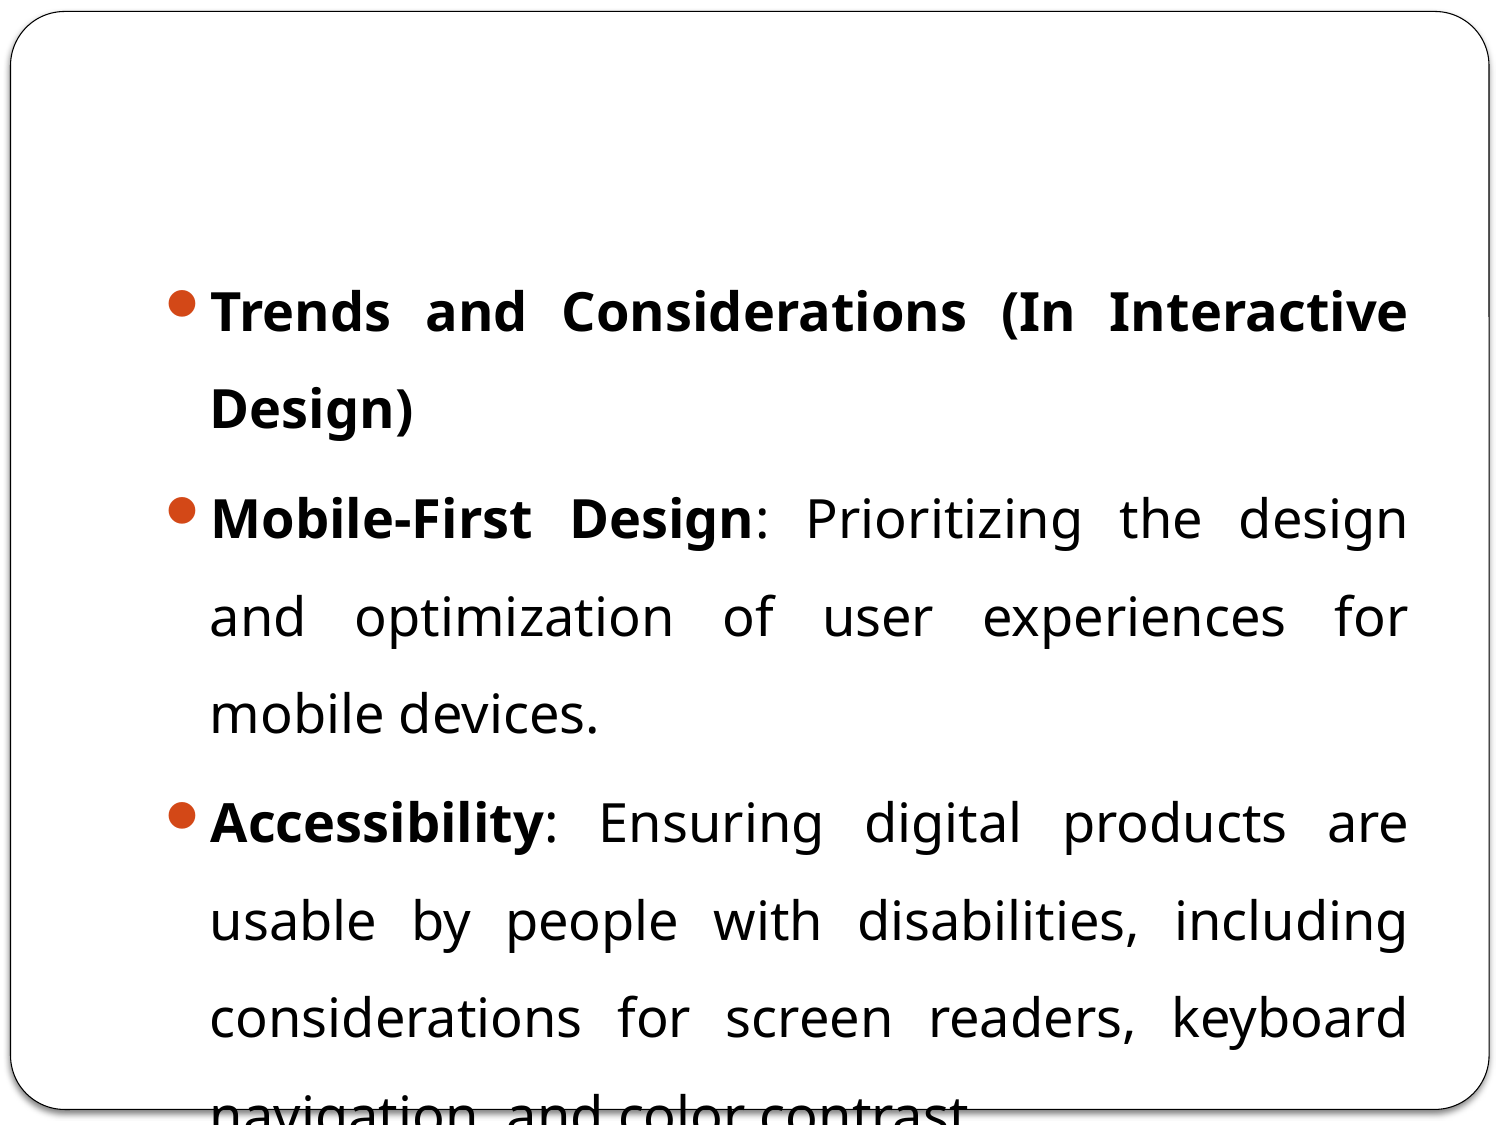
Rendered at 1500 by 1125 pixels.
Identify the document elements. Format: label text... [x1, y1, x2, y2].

list Trends and Considerations (In Interactive Design) Mobile-First Design: Prioritizing the design and optimization of user experiences for mobile devices. Accessibility: Ensuring digital products are usable by people with disabilities, including considerations for screen readers, keyboard navigation, and color contrast. [150, 237, 1425, 988]
